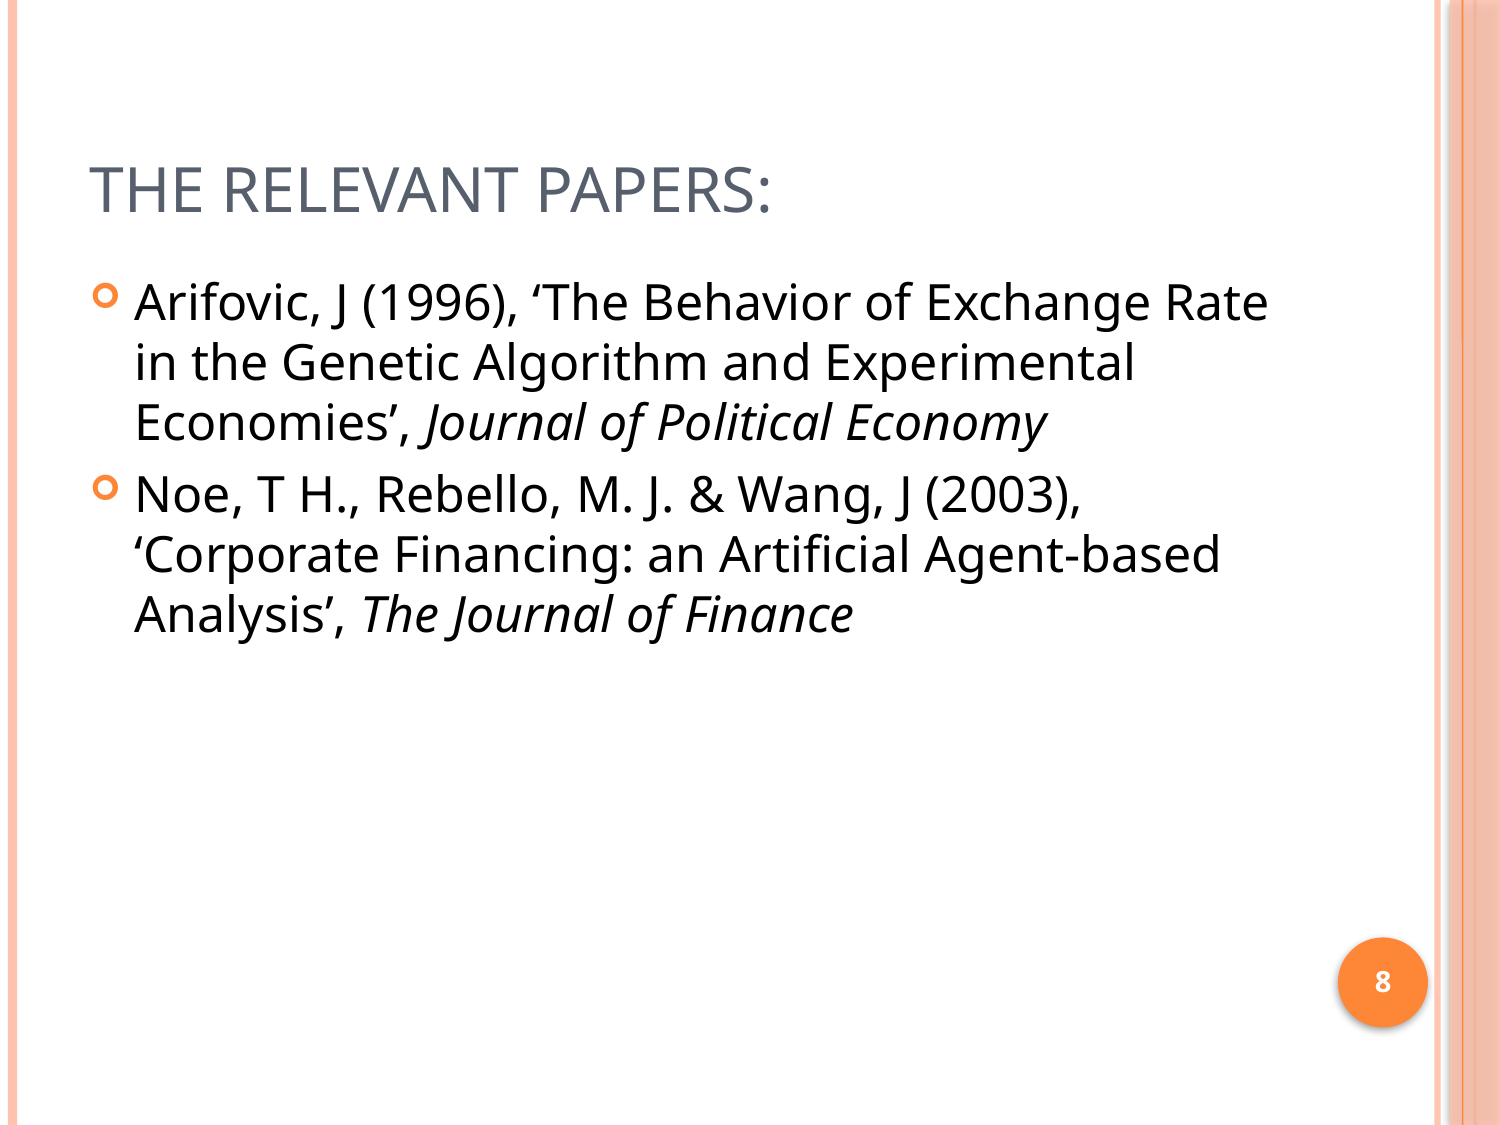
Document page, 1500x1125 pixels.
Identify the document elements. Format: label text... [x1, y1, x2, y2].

title The relevant papers: [75, 45, 1300, 233]
list Arifovic, J (1996), ‘The Behavior of Exchange Rate in the Genetic Algorithm and Experimental Economies’, Journal of Political Economy Noe, T H., Rebello, M. J. & Wang, J (2003), ‘Corporate Financing: an Artificial Agent-based Analysis’, The Journal of Finance [75, 262, 1300, 1062]
slide_number 8 [1333, 940, 1434, 1027]
